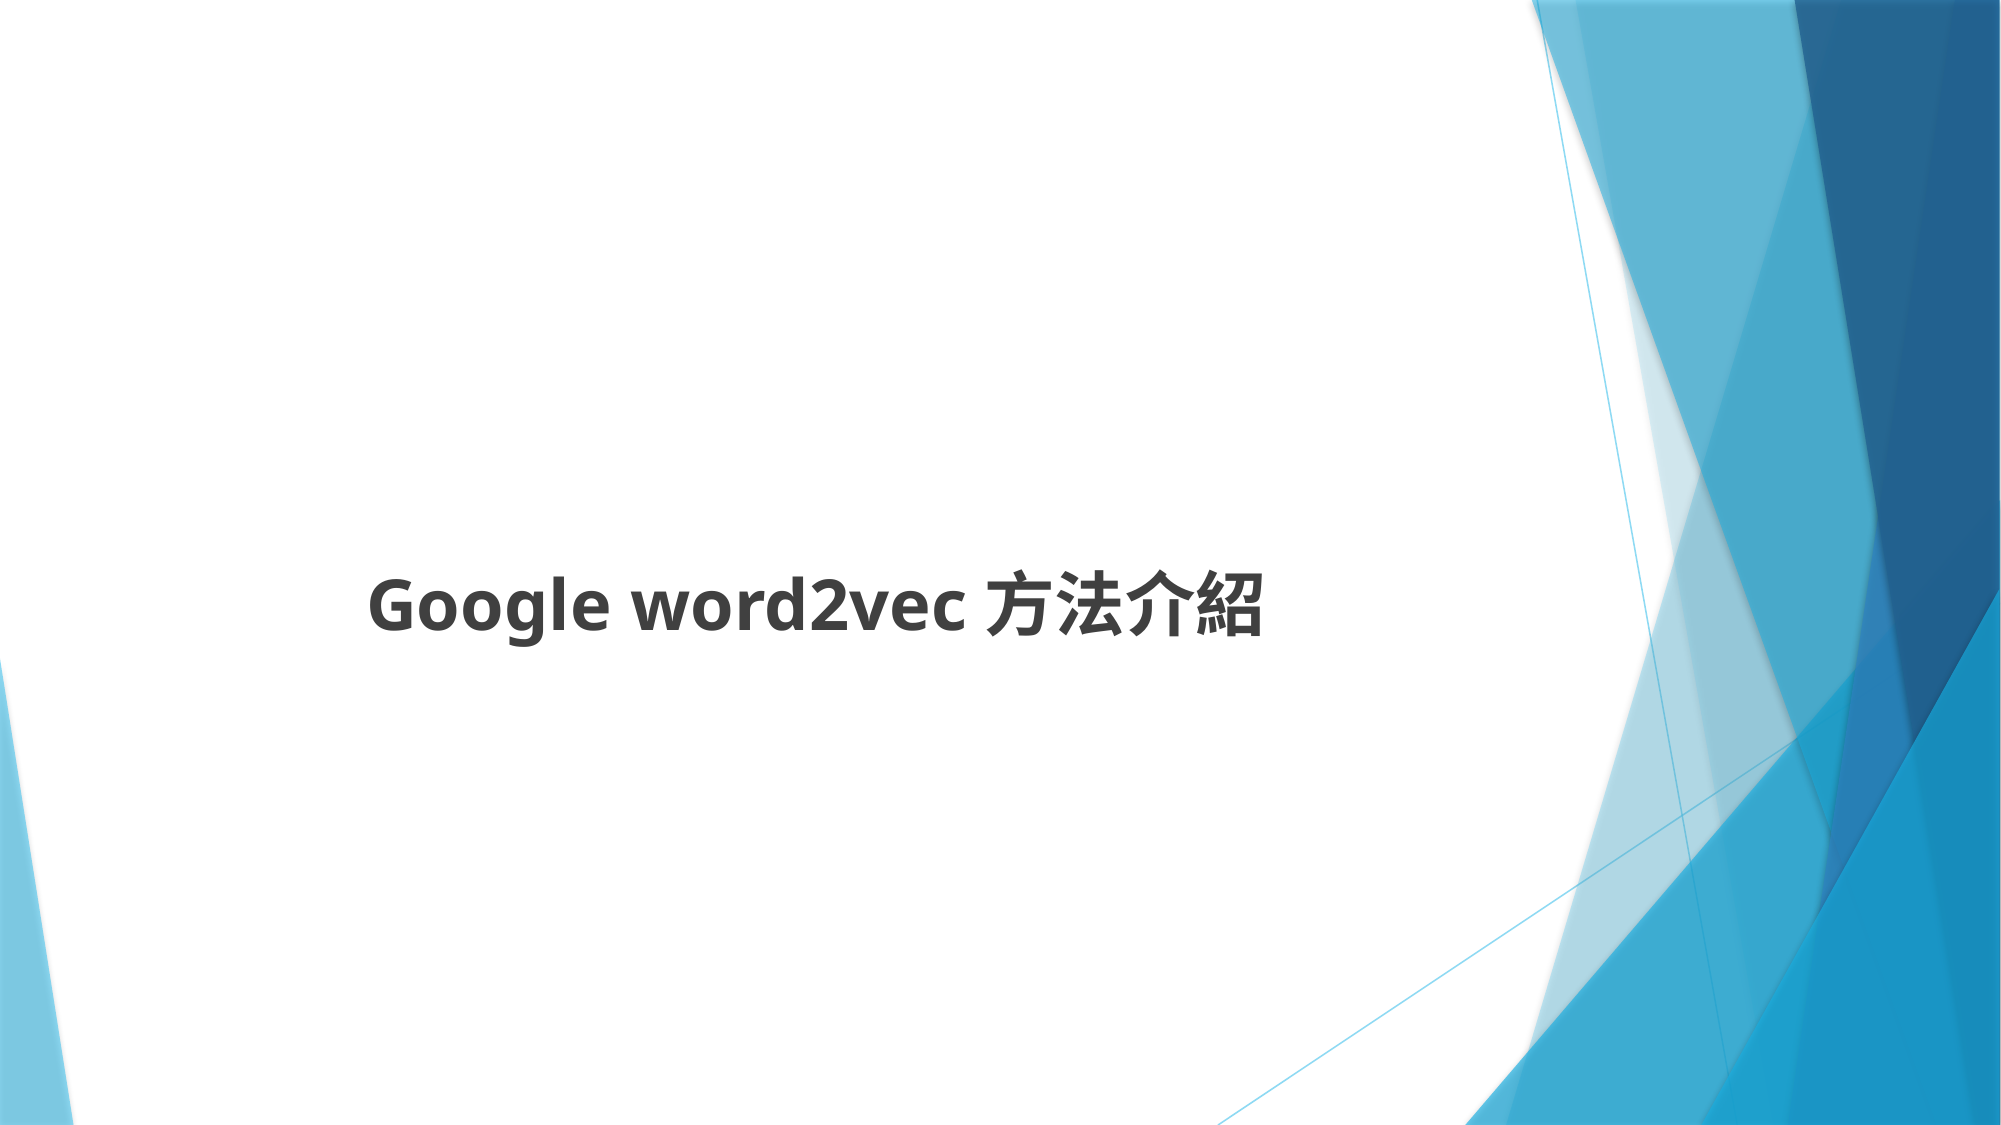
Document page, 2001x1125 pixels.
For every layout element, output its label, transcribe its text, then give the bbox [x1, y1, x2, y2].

list Google word2vec方法介紹 [111, 552, 1522, 653]
